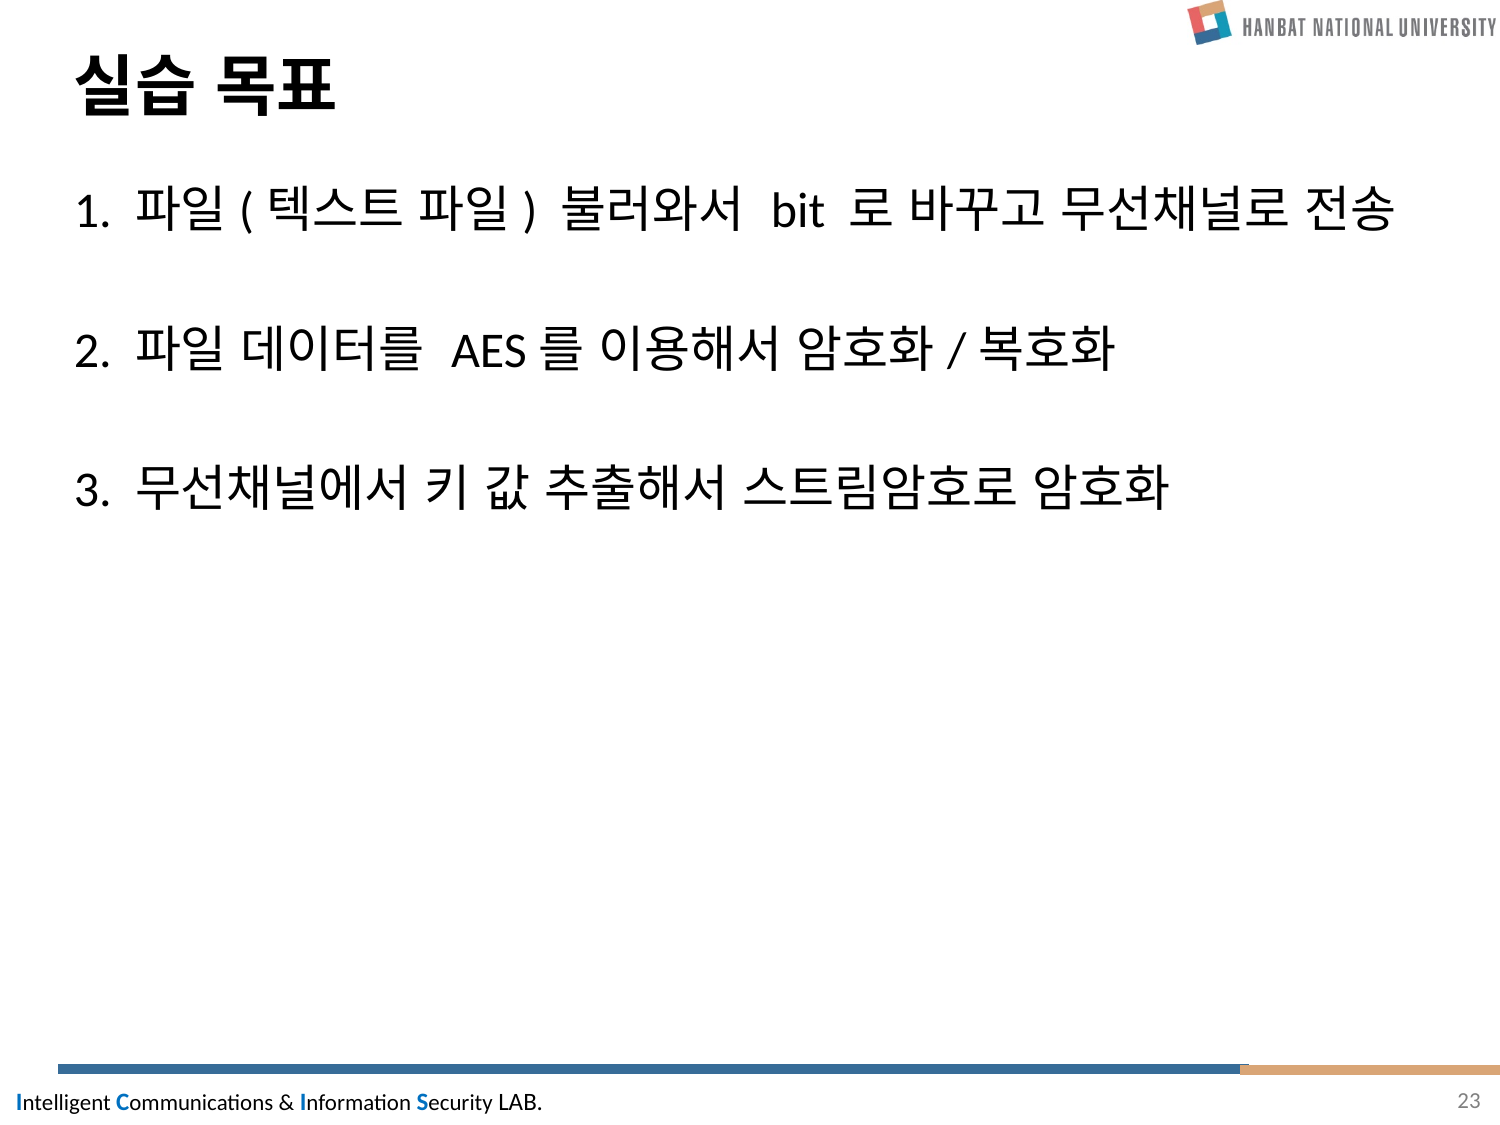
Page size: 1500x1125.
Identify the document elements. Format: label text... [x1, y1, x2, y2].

picture [1187, 0, 1496, 45]
title 실습 목표 [59, 29, 1441, 148]
list 1. 파일(텍스트 파일) 불러와서 bit 로 바꾸고 무선채널로 전송 2. 파일 데이터를 AES를 이용해서 암호화/복호화 3. 무선채널에서 키 값 추출해서 스트림암호로 암호화 [59, 177, 1441, 1063]
slide_number 23 [1158, 1077, 1496, 1125]
